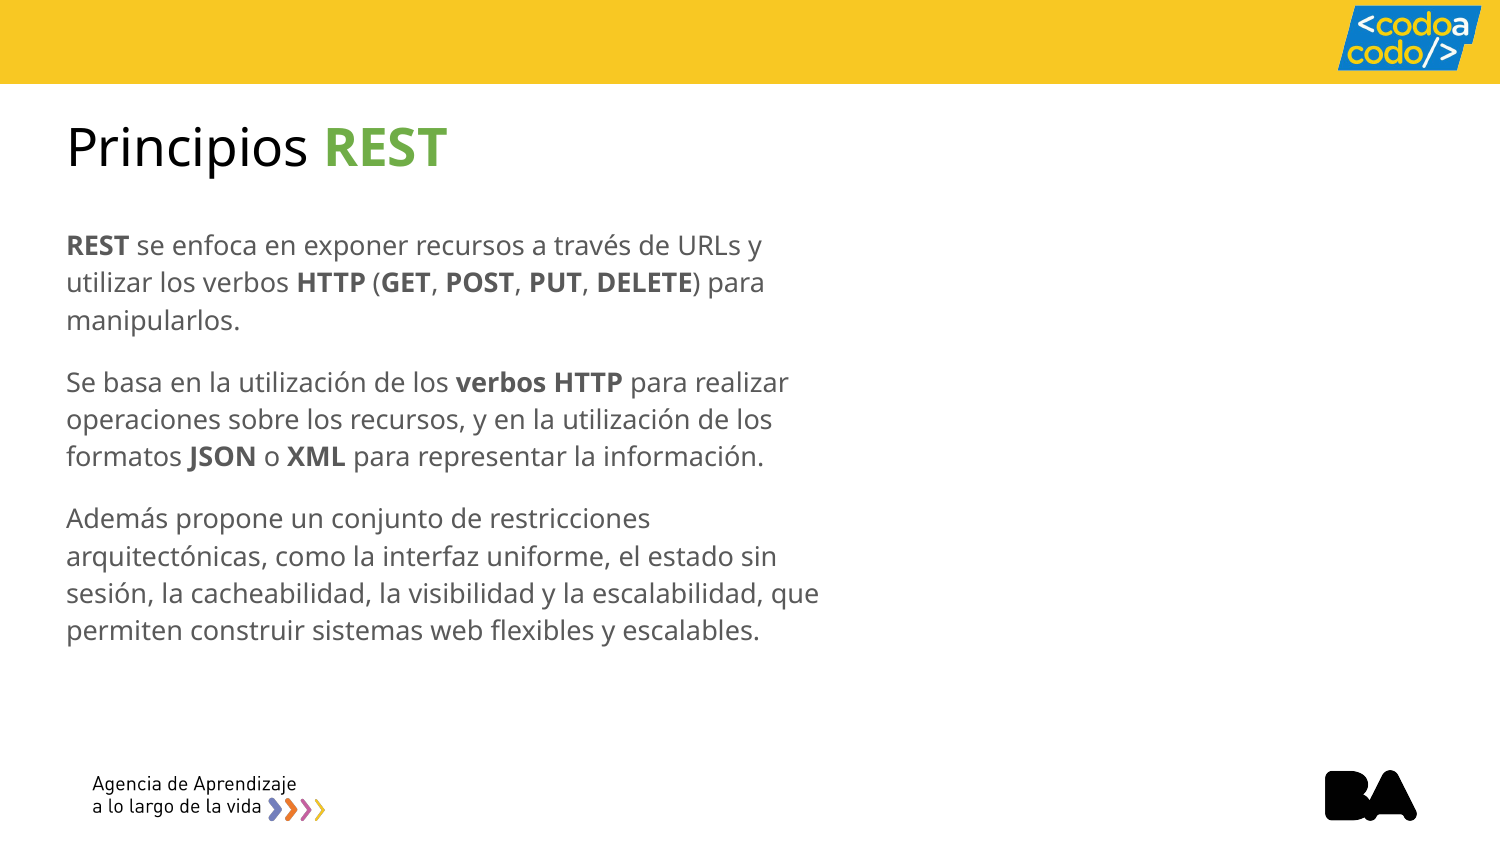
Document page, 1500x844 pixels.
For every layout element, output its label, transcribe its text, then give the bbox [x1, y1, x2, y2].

picture [70, 756, 344, 835]
list REST se enfoca en exponer recursos a través de URLs y utilizar los verbos HTTP (GET, POST, PUT, DELETE) para manipularlos. Se basa en la utilización de los verbos HTTP para realizar operaciones sobre los recursos, y en la utilización de los formatos JSON o XML para representar la información. Además propone un conjunto de restricciones arquitectónicas, como la interfaz uniforme, el estado sin sesión, la cacheabilidad, la visibilidad y la escalabilidad, que permiten construir sistemas web flexibles y escalables. [51, 208, 867, 734]
picture [1325, 770, 1417, 821]
picture [1337, 5, 1482, 71]
title Principios REST [51, 98, 1449, 192]
